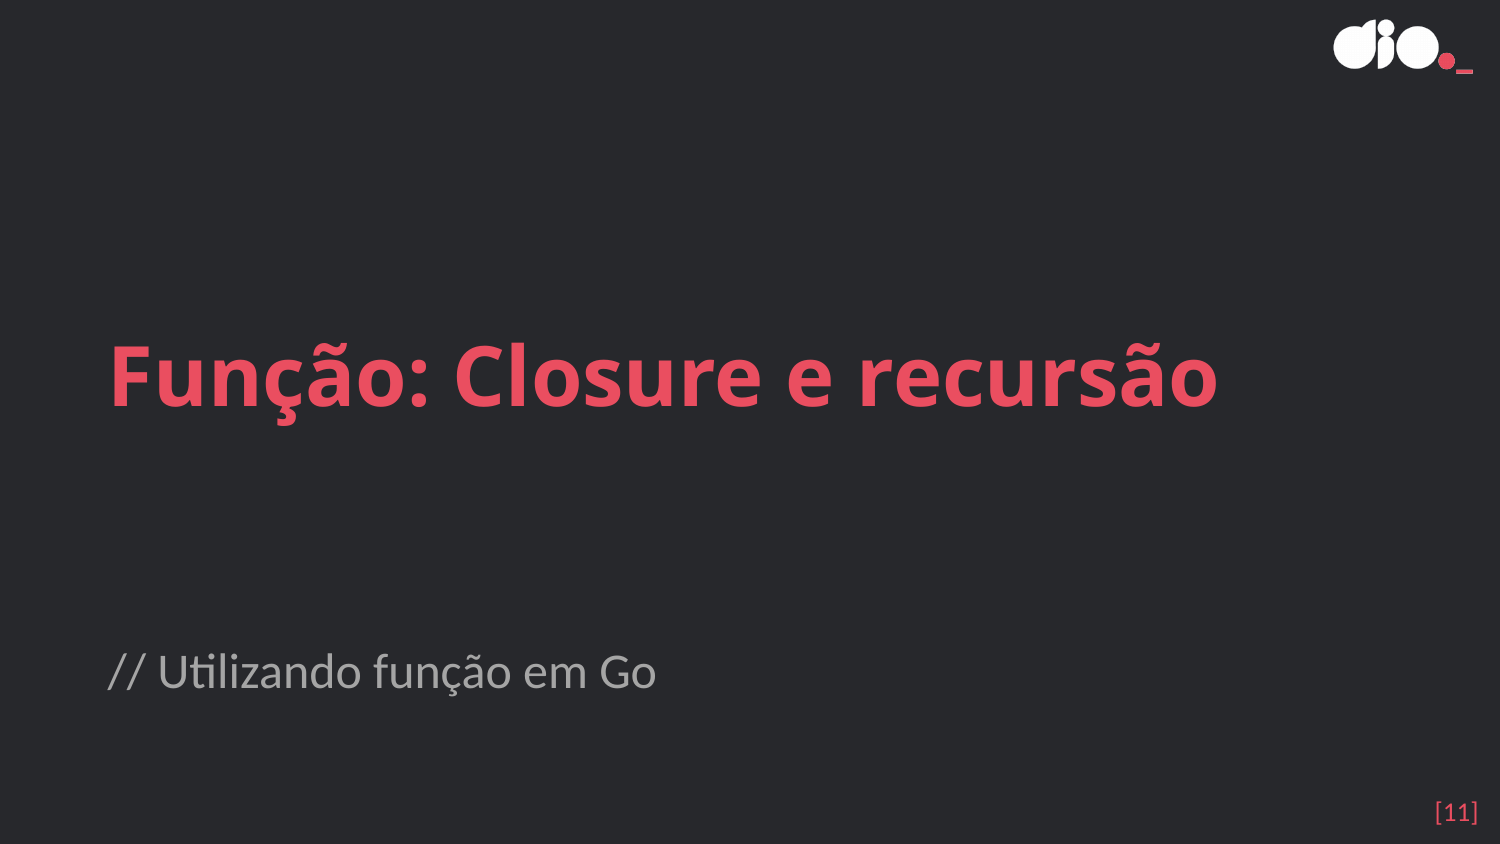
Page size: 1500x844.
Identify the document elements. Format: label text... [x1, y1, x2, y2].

text_box Função: Closure e recursão [92, 292, 1309, 558]
text_box // Utilizando função em Go [92, 635, 1309, 701]
slide_number [11] [1403, 779, 1494, 844]
picture [1332, 19, 1474, 75]
